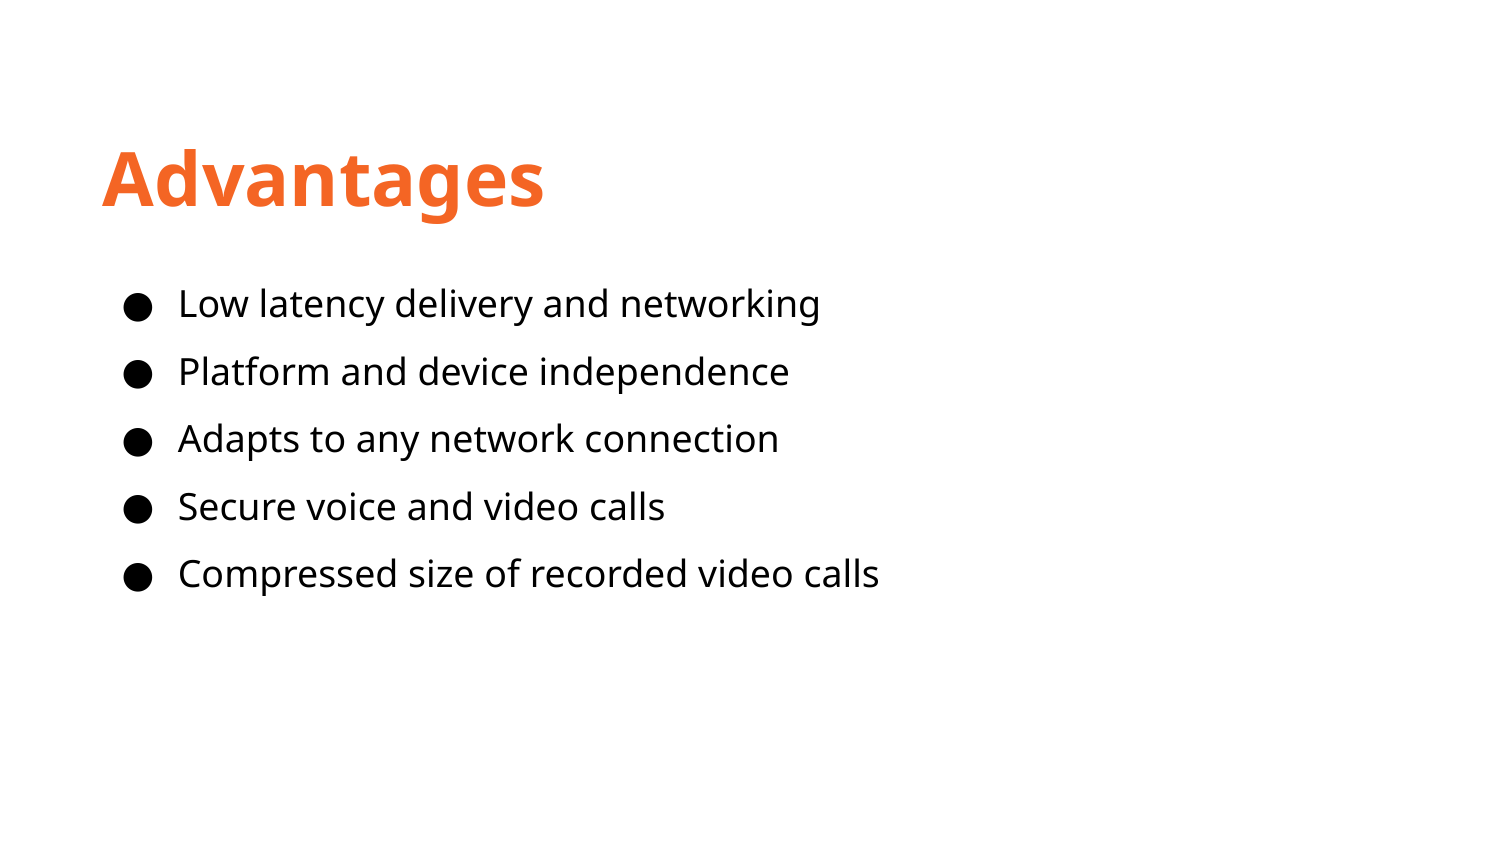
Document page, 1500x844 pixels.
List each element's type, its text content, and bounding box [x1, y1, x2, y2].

title Low latency delivery and networking Platform and device independence Adapts to any network connection Secure voice and video calls Compressed size of recorded video calls [87, 242, 1350, 746]
title Advantages [87, 116, 1089, 242]
